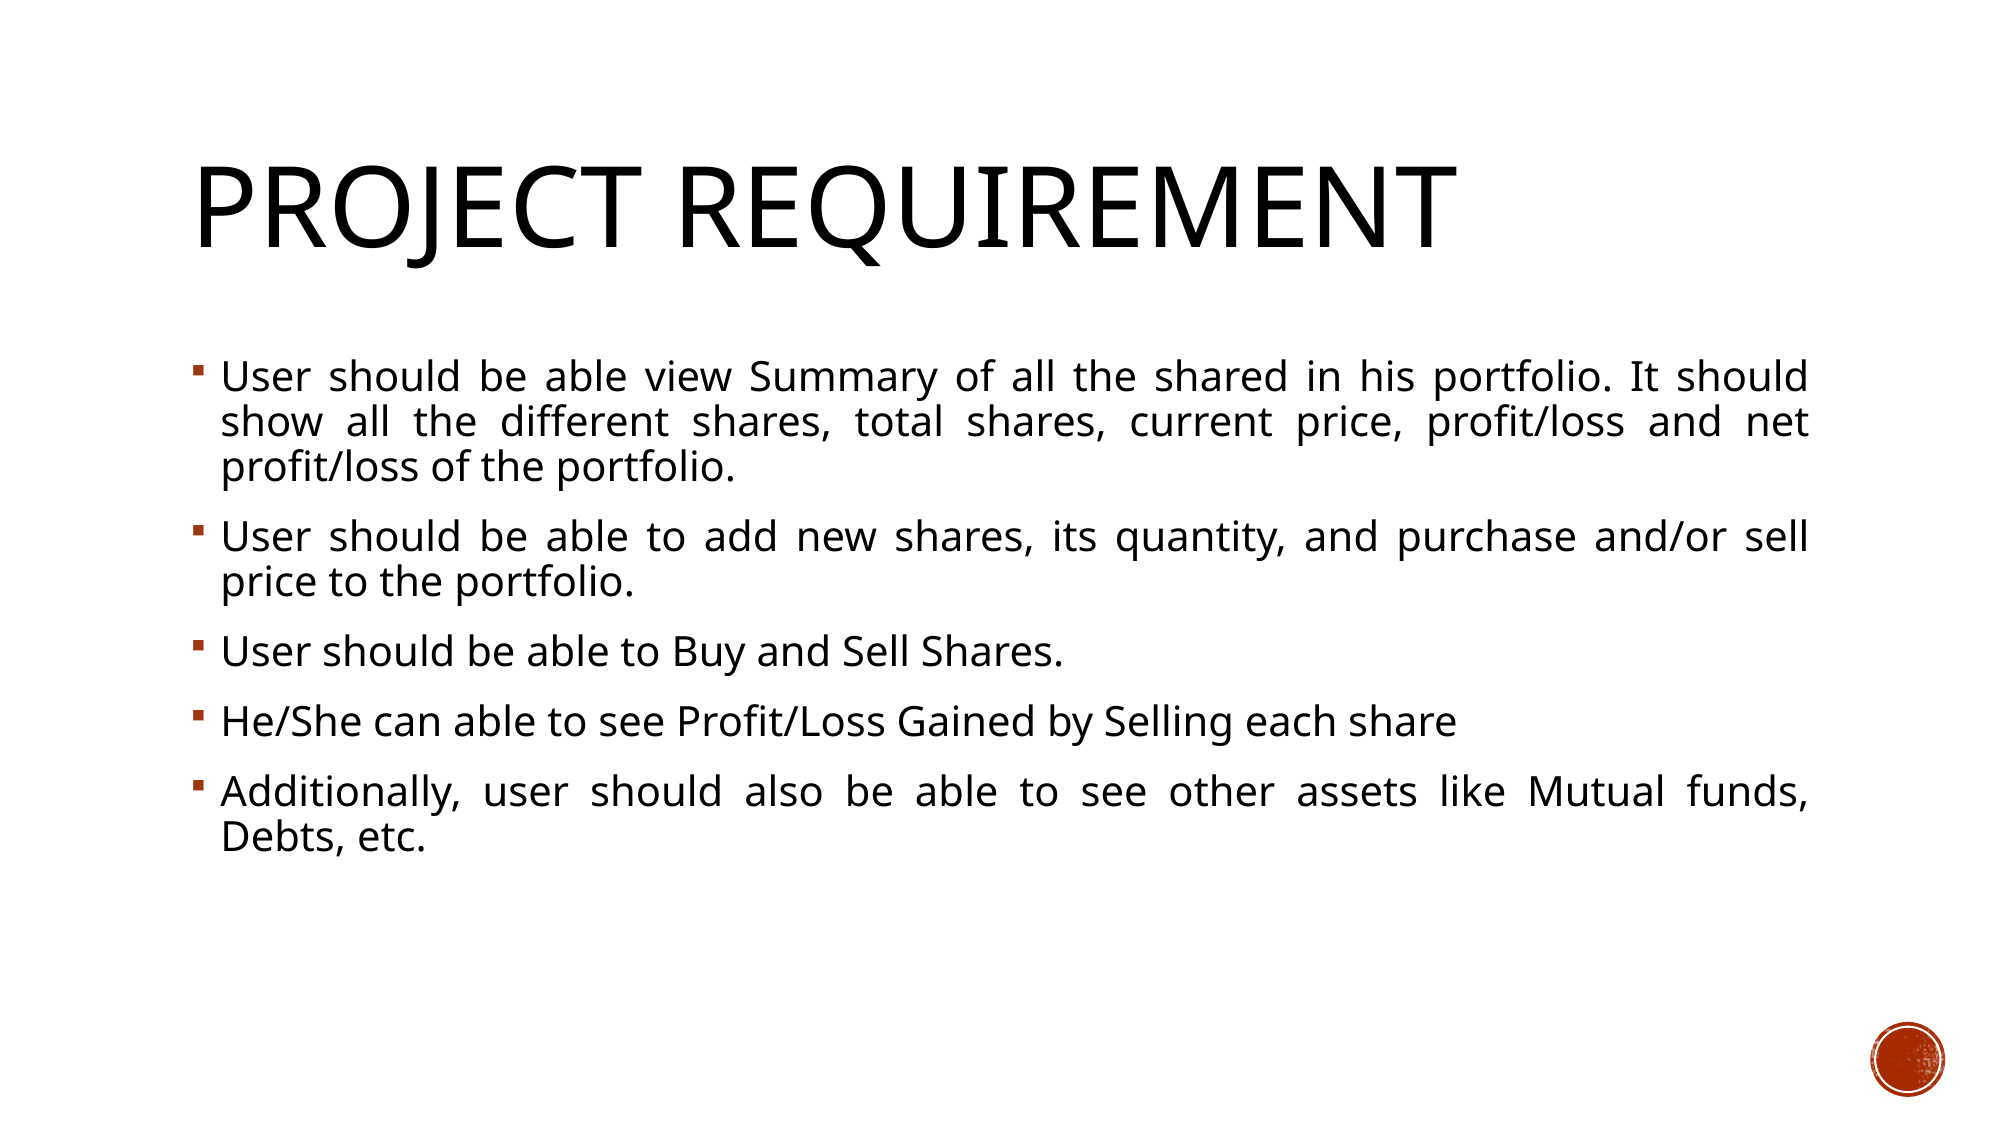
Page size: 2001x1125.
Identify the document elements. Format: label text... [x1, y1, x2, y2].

list User should be able view Summary of all the shared in his portfolio. It should show all the different shares, total shares, current price, profit/loss and net profit/loss of the portfolio. User should be able to add new shares, its quantity, and purchase and/or sell price to the portfolio. User should be able to Buy and Sell Shares. He/She can able to see Profit/Loss Gained by Selling each share Additionally, user should also be able to see other assets like Mutual funds, Debts, etc. [175, 348, 1826, 1013]
title project requirement [175, 79, 1826, 344]
